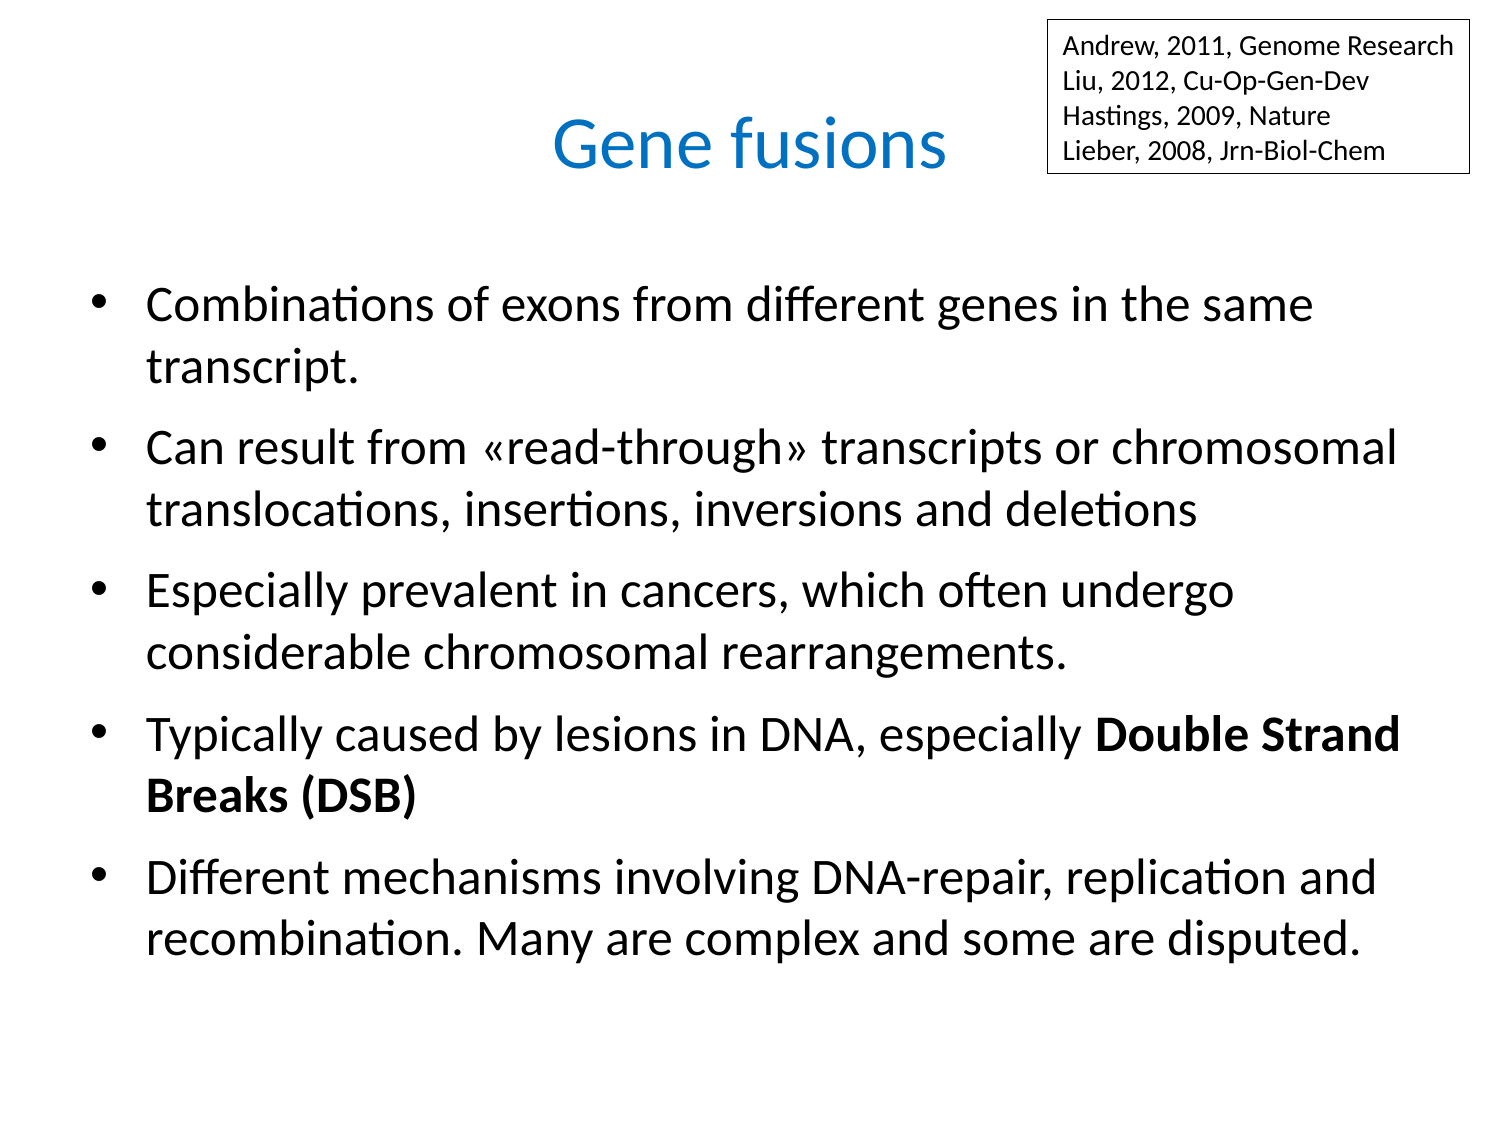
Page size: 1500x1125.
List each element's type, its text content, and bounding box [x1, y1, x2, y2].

text_box Andrew, 2011, Genome Research Liu, 2012, Cu-Op-Gen-Dev Hastings, 2009, Nature Lieber, 2008, Jrn-Biol-Chem [1047, 19, 1470, 174]
title Gene fusions [75, 45, 1425, 233]
list Combinations of exons from different genes in the same transcript. Can result from «read-through» transcripts or chromosomal translocations, insertions, inversions and deletions Especially prevalent in cancers, which often undergo considerable chromosomal rearrangements. Typically caused by lesions in DNA, especially Double Strand Breaks (DSB) Different mechanisms involving DNA-repair, replication and recombination. Many are complex and some are disputed. [75, 262, 1425, 1005]
